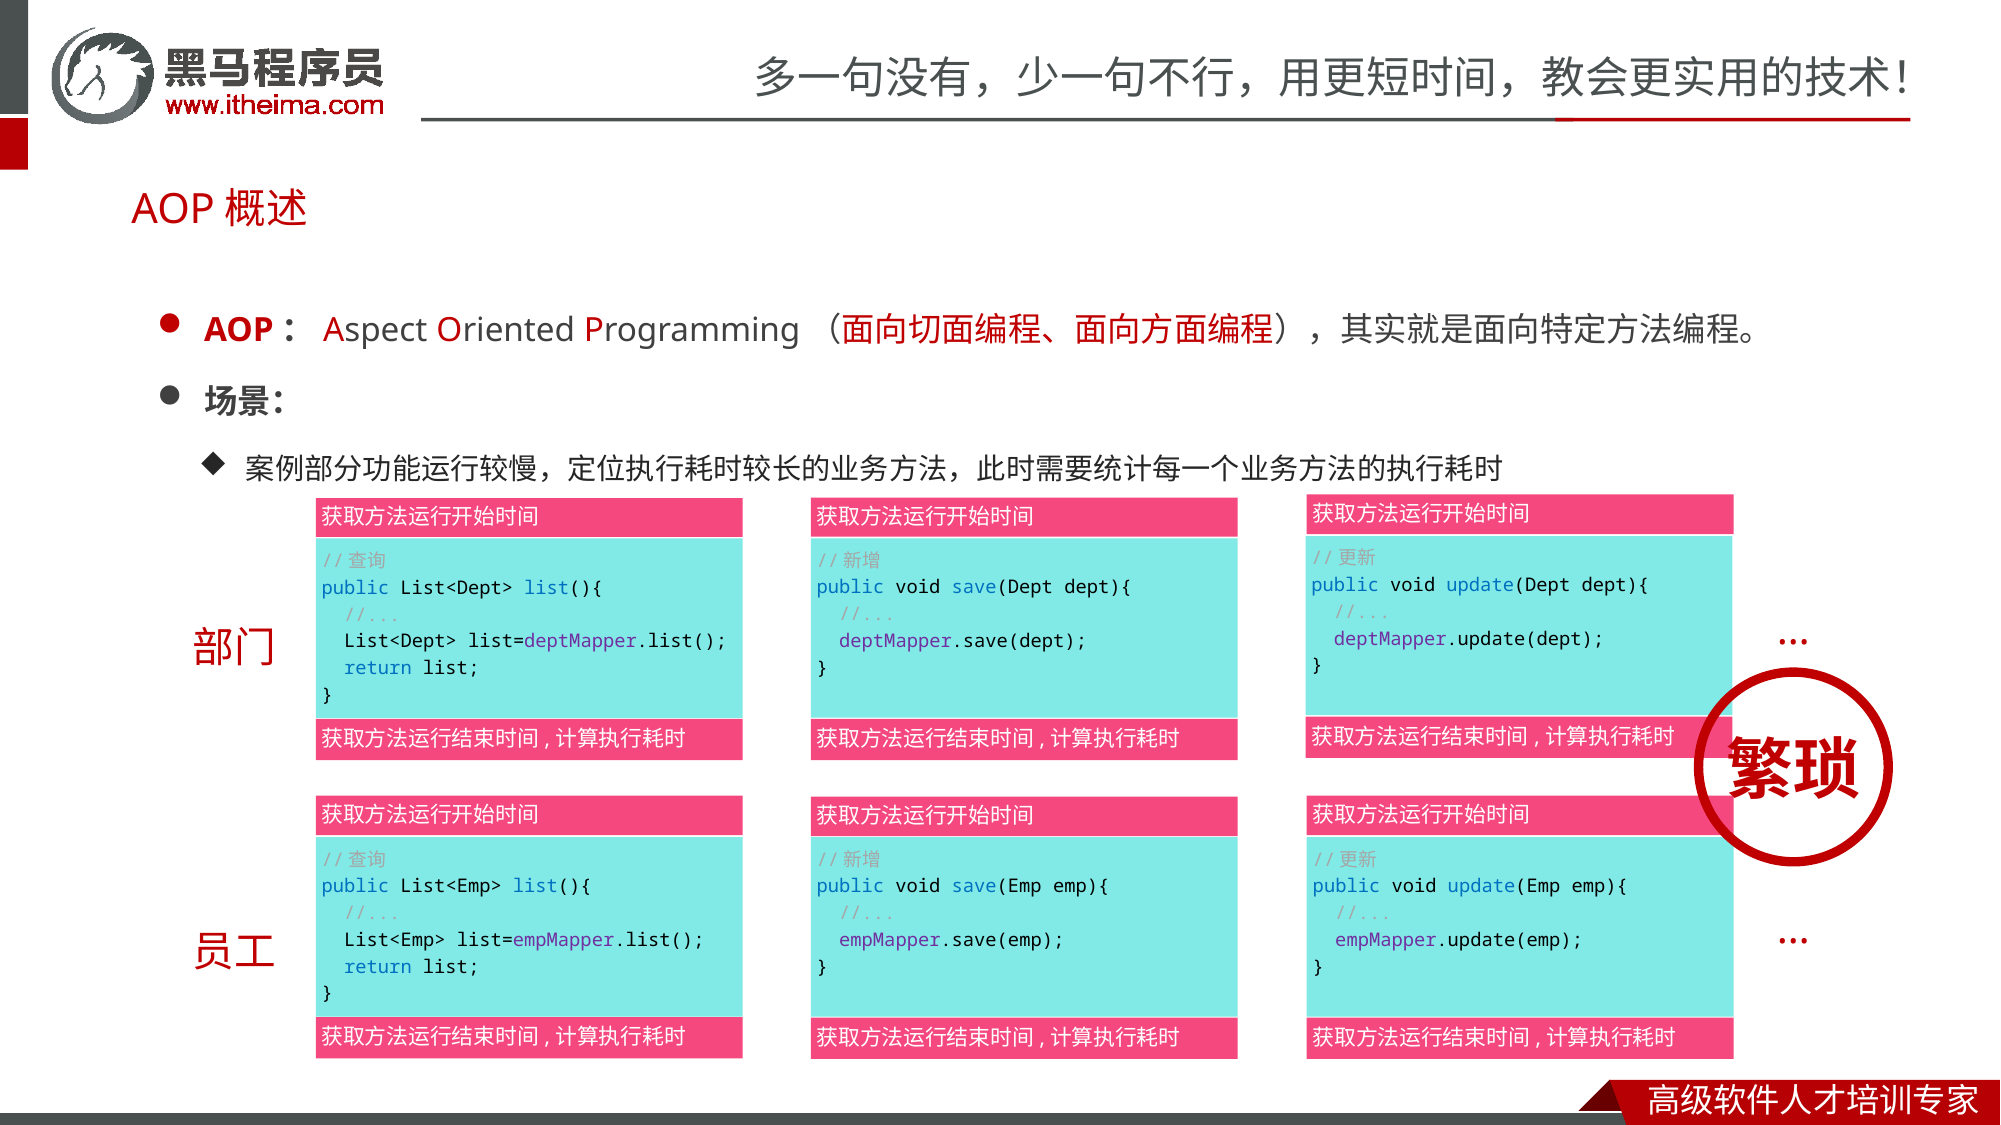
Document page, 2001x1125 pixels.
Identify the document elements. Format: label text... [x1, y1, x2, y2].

text_box //查询 public List<Emp> list(){ //... List<Emp> list=empMapper.list(); return list; } [315, 837, 743, 1017]
text_box 获取方法运行结束时间,计算执行耗时 [1306, 1017, 1734, 1059]
picture [50, 26, 384, 125]
text_box 部门 [178, 613, 292, 679]
text_box 获取方法运行开始时间 [810, 497, 1238, 537]
text_box 获取方法运行结束时间,计算执行耗时 [810, 718, 1238, 761]
text_box 获取方法运行结束时间,计算执行耗时 [315, 718, 743, 761]
text_box //新增 public void save(Dept dept){ //... deptMapper.save(dept); } [810, 538, 1238, 718]
text_box 获取方法运行开始时间 [315, 498, 743, 537]
text_box 员工 [178, 917, 292, 983]
text_box //查询 public List<Dept> list(){ //... List<Dept> list=deptMapper.list(); return list; } [315, 538, 743, 718]
text_box 获取方法运行结束时间,计算执行耗时 [315, 1017, 743, 1059]
text_box AOP：Aspect Oriented Programming（面向切面编程、面向方面编程），其实就是面向特定方法编程。 场景： 案例部分功能运行较慢，定位执行耗时较长的业务方法，此时需要统计每一个业务方法的执行耗时 [142, 280, 1922, 515]
text_box … [1762, 894, 1825, 960]
text_box 繁琐 [1696, 670, 1891, 864]
text_box //更新 public void update(Dept dept){ //... deptMapper.update(dept); } [1305, 536, 1733, 716]
text_box //更新 public void update(Emp emp){ //... empMapper.update(emp); } [1306, 837, 1734, 1017]
text_box 获取方法运行开始时间 [1306, 494, 1734, 535]
text_box … [1762, 595, 1825, 661]
text_box 获取方法运行开始时间 [315, 795, 743, 836]
text_box 获取方法运行结束时间,计算执行耗时 [1305, 716, 1710, 758]
text_box 获取方法运行开始时间 [810, 796, 1238, 837]
text_box 获取方法运行结束时间,计算执行耗时 [810, 1017, 1238, 1059]
title AOP概述 [116, 164, 1872, 250]
text_box //新增 public void save(Emp emp){ //... empMapper.save(emp); } [810, 837, 1238, 1017]
text_box 获取方法运行开始时间 [1306, 795, 1724, 836]
